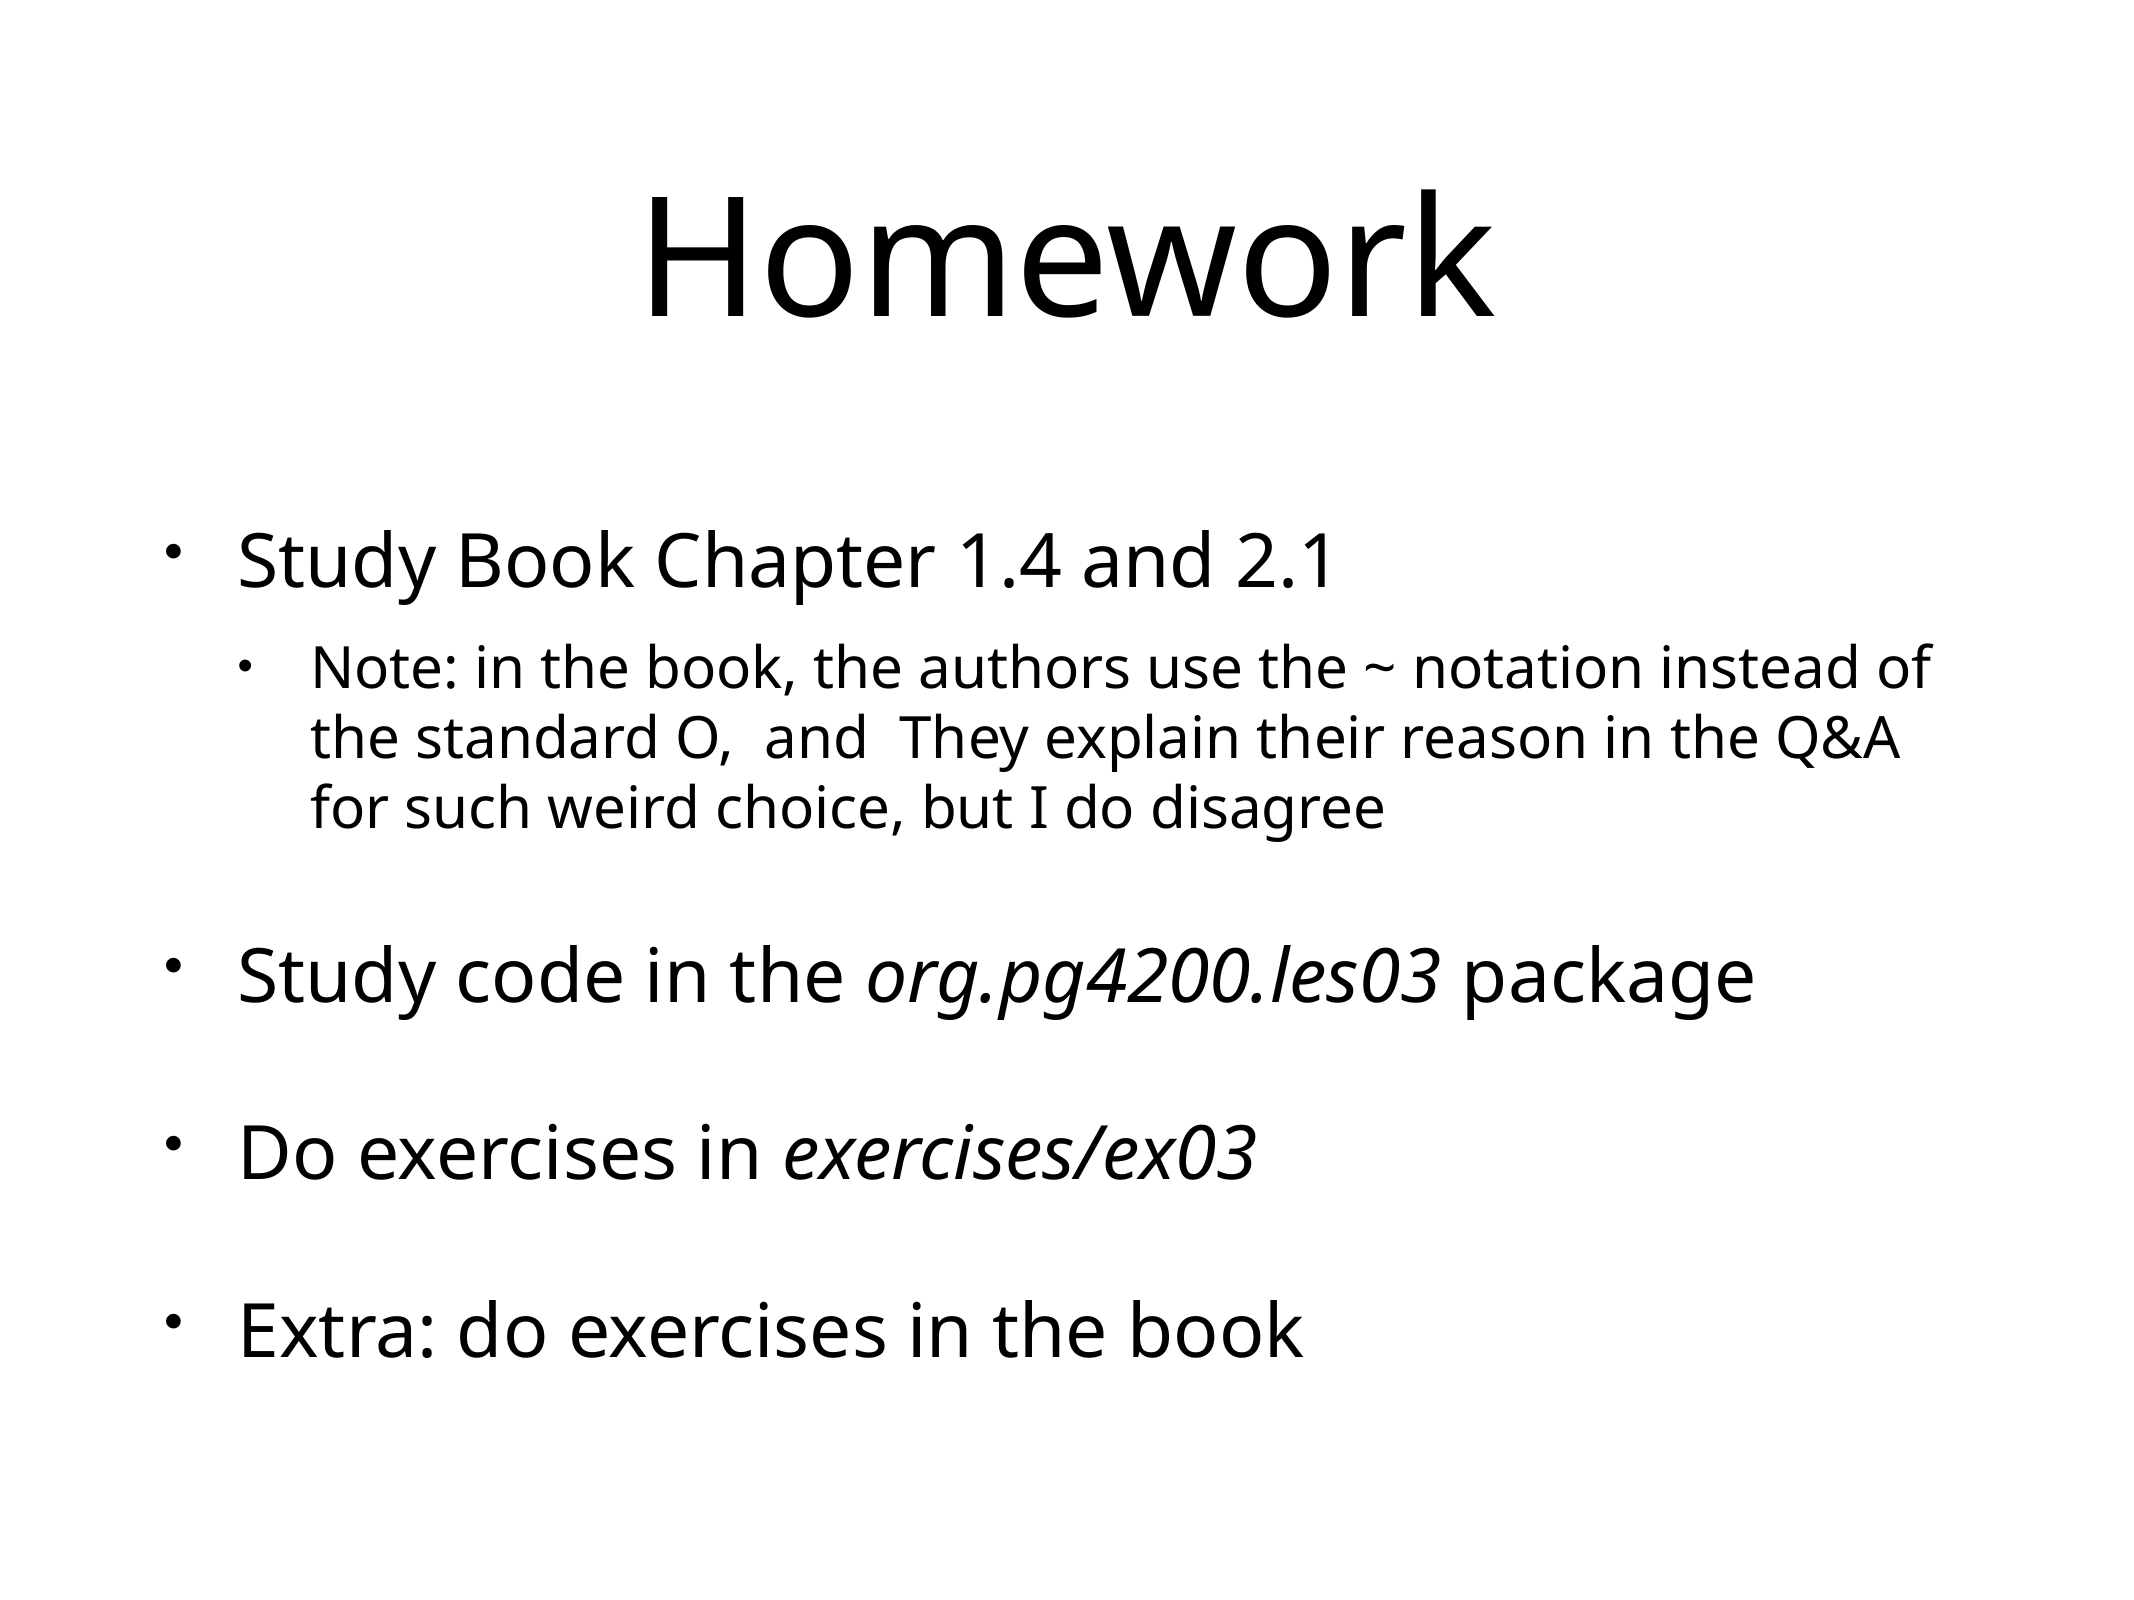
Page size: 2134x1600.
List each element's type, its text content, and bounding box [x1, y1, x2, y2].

title Homework [155, 72, 1978, 428]
